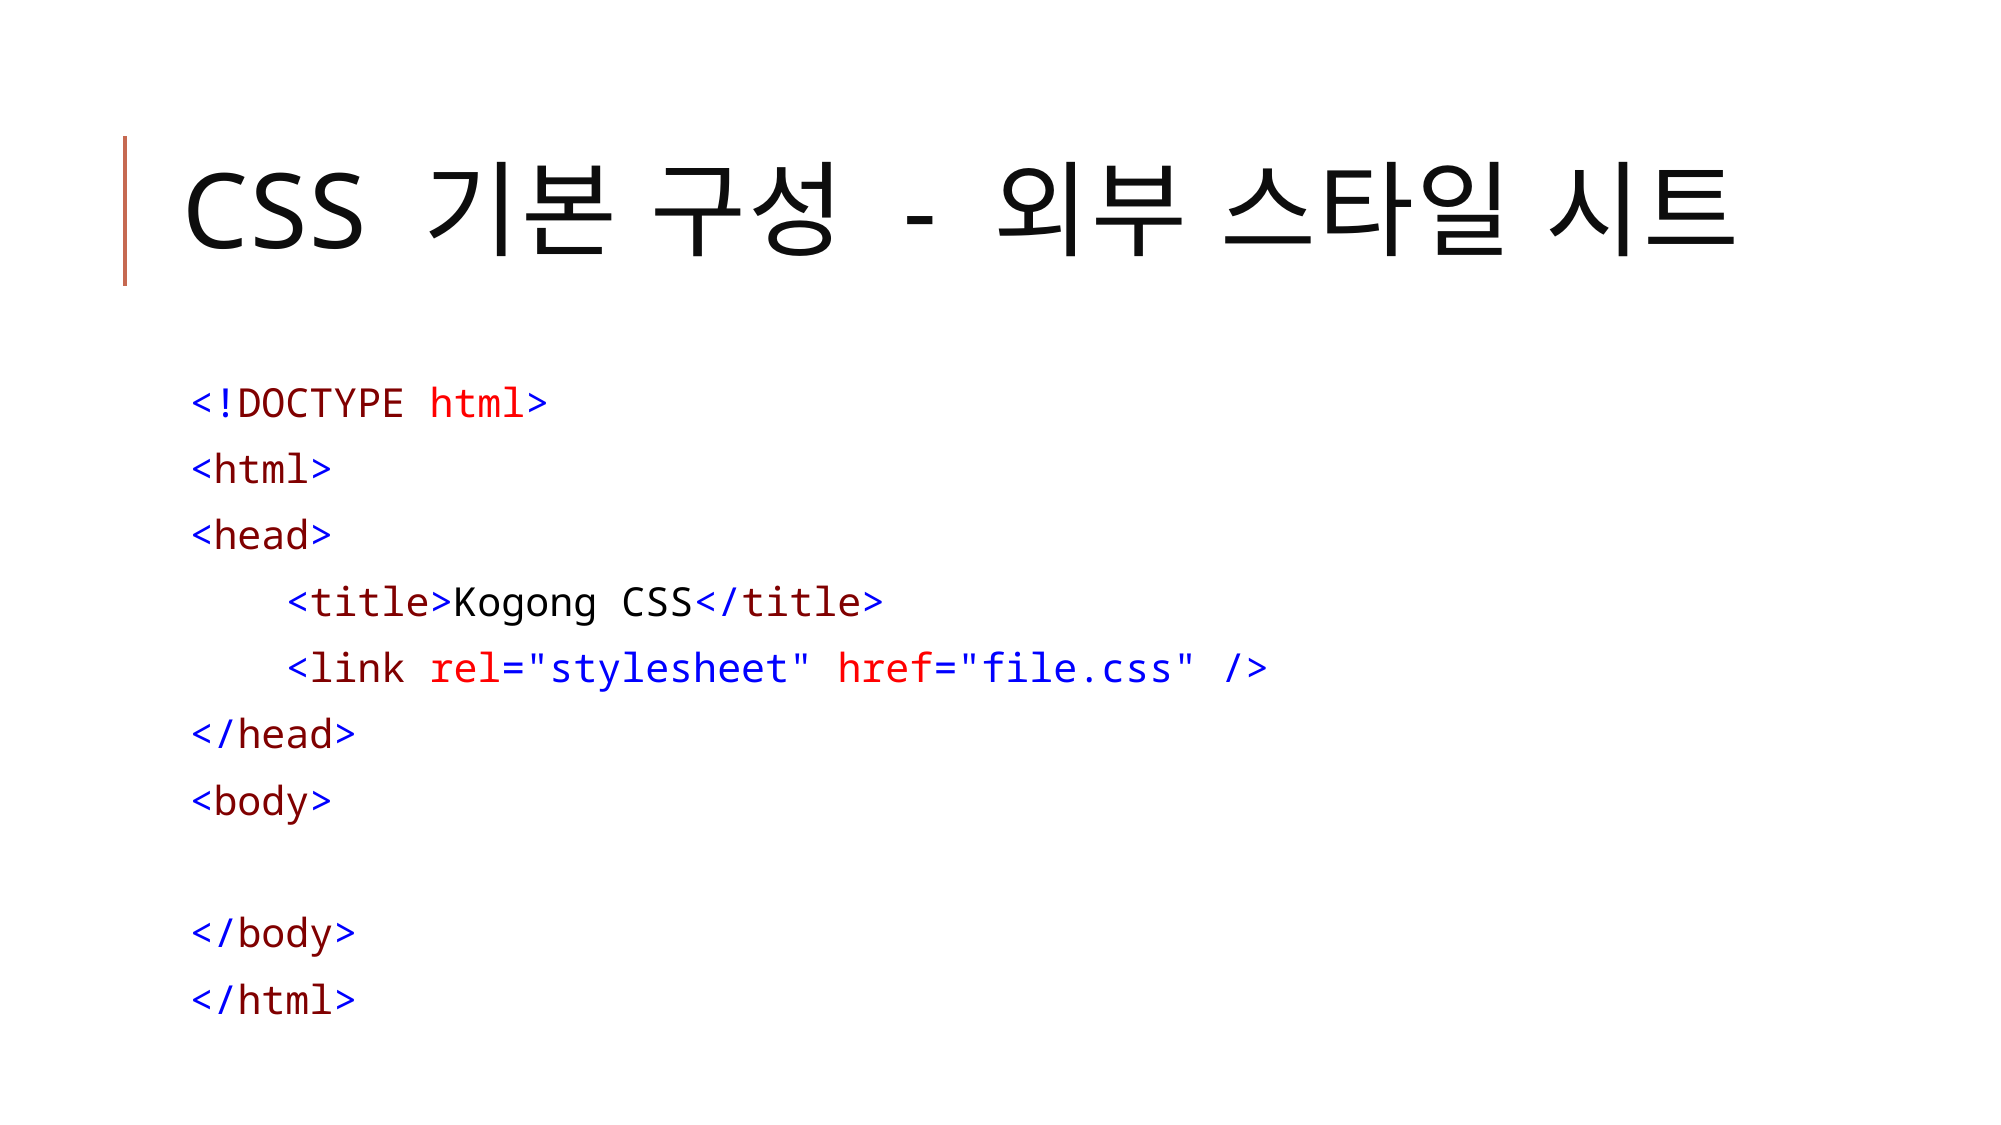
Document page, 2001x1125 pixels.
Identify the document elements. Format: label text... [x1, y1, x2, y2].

list <!DOCTYPE html> <html> <head> <title>Kogong CSS</title> <link rel="stylesheet" href="file.css" /> </head> <body> </body> </html> [168, 375, 1763, 1035]
title CSS 기본 구성 - 외부 스타일 시트 [168, 96, 1763, 342]
